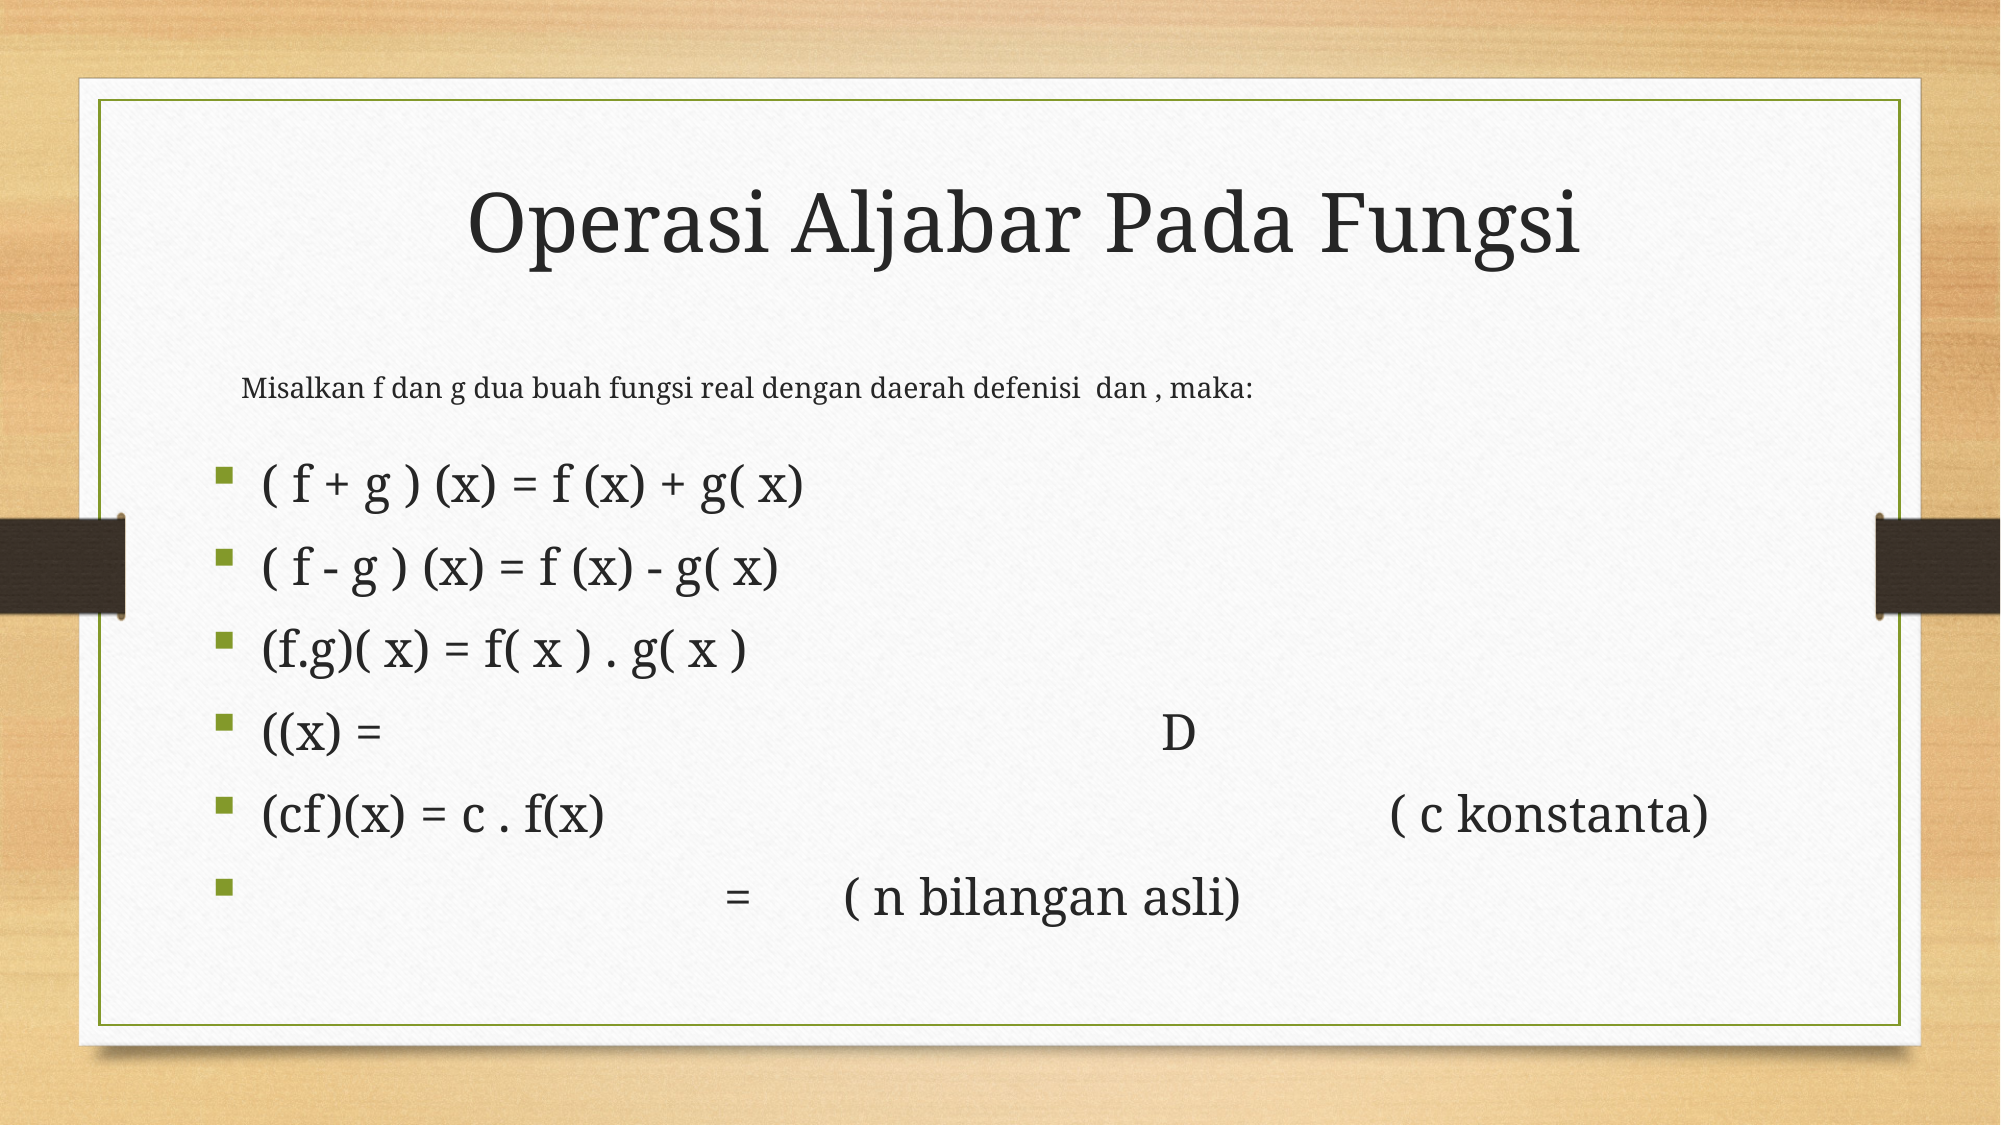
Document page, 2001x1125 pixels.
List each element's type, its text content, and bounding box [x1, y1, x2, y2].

picture [0, 0, 2001, 1125]
title Operasi Aljabar Pada Fungsi [237, 162, 1813, 377]
